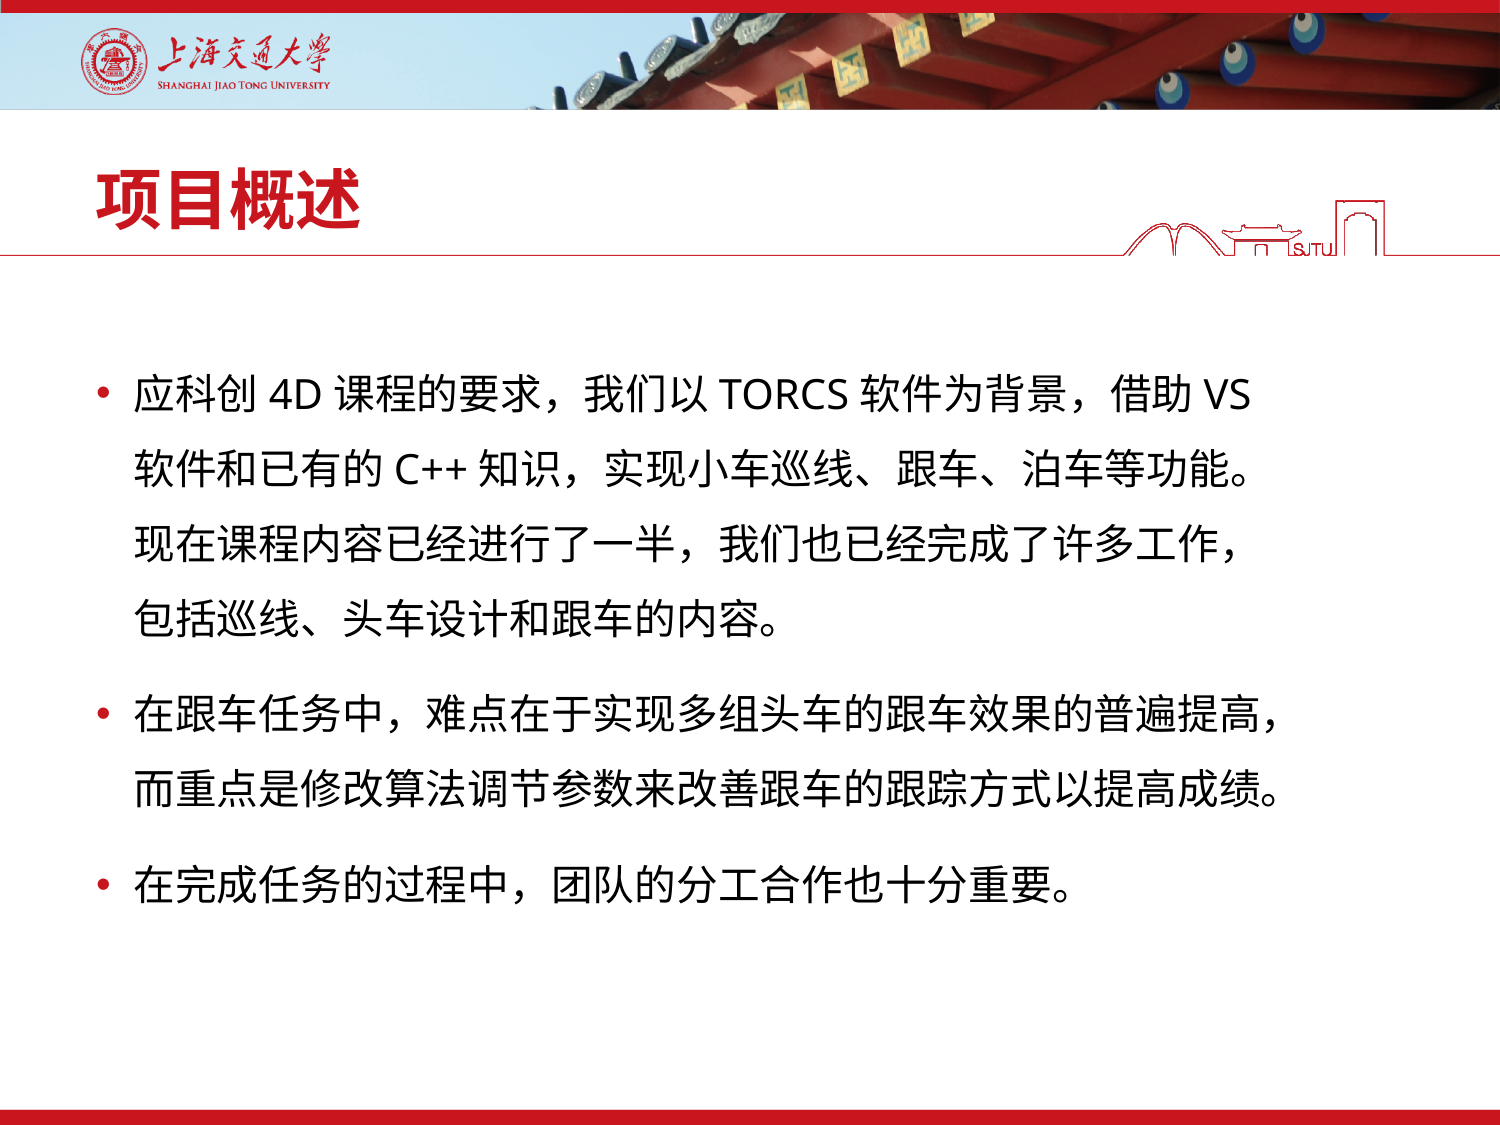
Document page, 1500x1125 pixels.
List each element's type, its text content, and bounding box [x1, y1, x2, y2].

picture [0, 0, 1500, 110]
list 应科创4D课程的要求，我们以TORCS软件为背景，借助VS软件和已有的C++知识，实现小车巡线、跟车、泊车等功能。现在课程内容已经进行了一半，我们也已经完成了许多工作，包括巡线、头车设计和跟车的内容。 在跟车任务中，难点在于实现多组头车的跟车效果的普遍提高，而重点是修改算法调节参数来改善跟车的跟踪方式以提高成绩。 在完成任务的过程中，团队的分工合作也十分重要。 [81, 334, 1317, 1125]
title 项目概述 [81, 159, 1455, 254]
picture [0, 200, 1500, 256]
